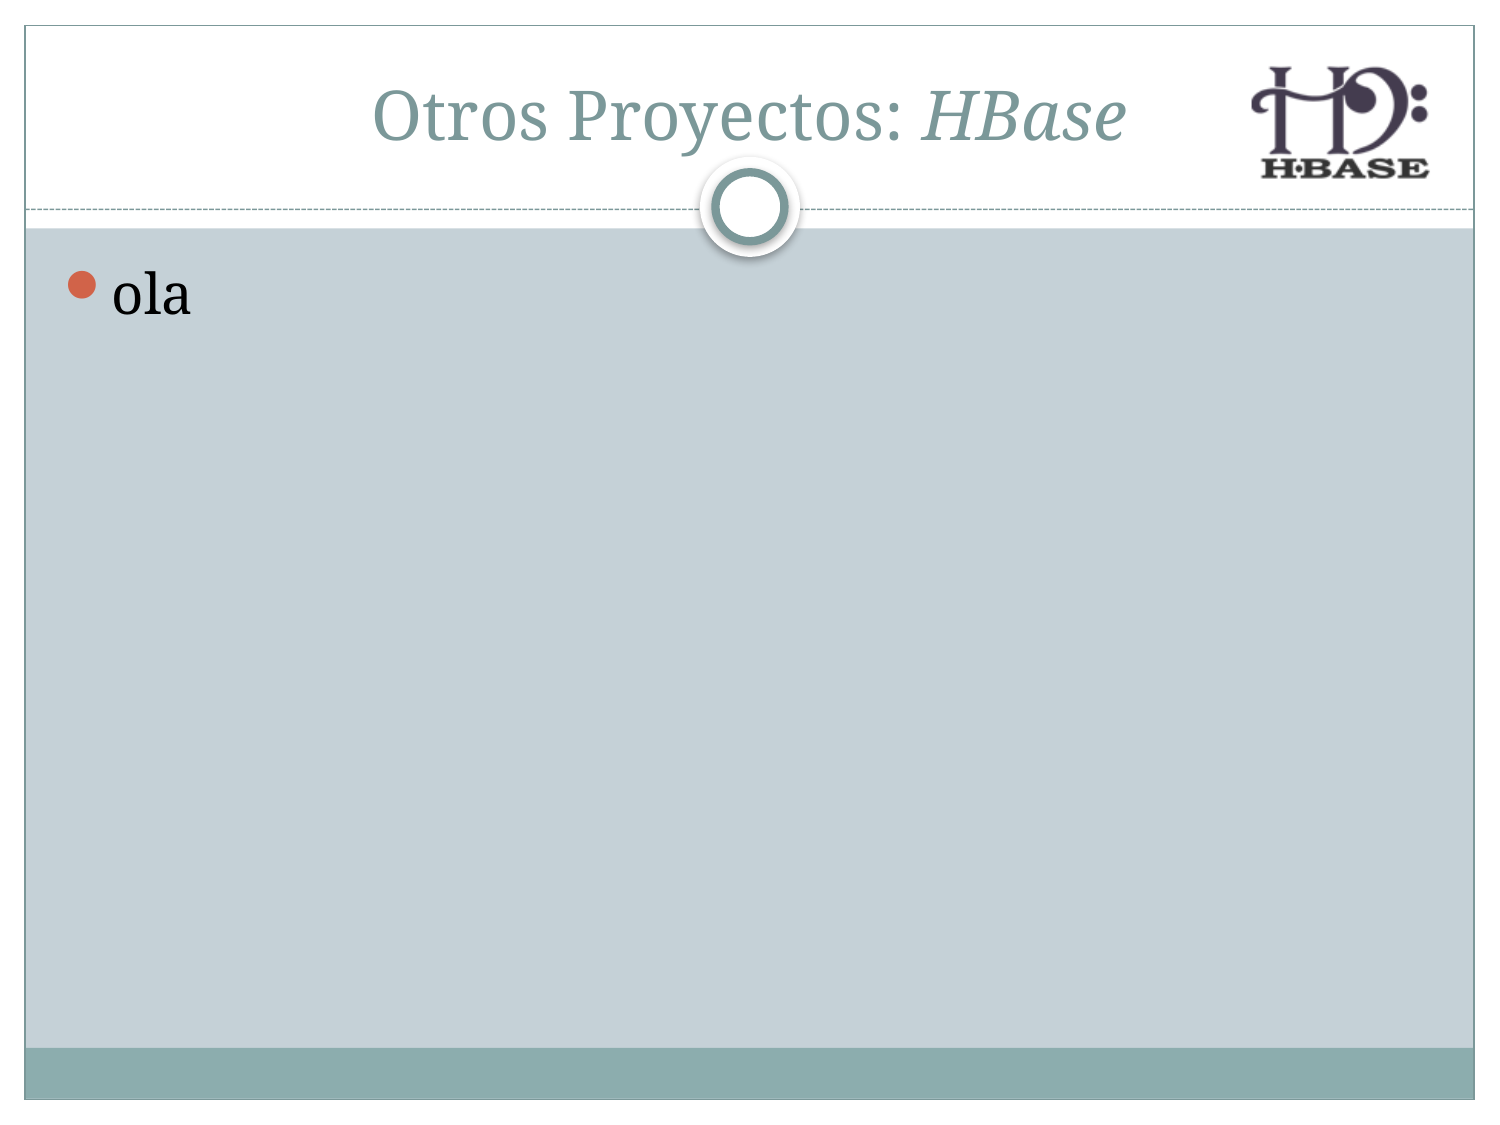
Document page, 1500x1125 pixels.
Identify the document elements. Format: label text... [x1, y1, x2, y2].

text_box ola [49, 250, 1445, 1001]
title Otros Proyectos: HBase [49, 37, 1450, 162]
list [1235, 48, 1450, 185]
